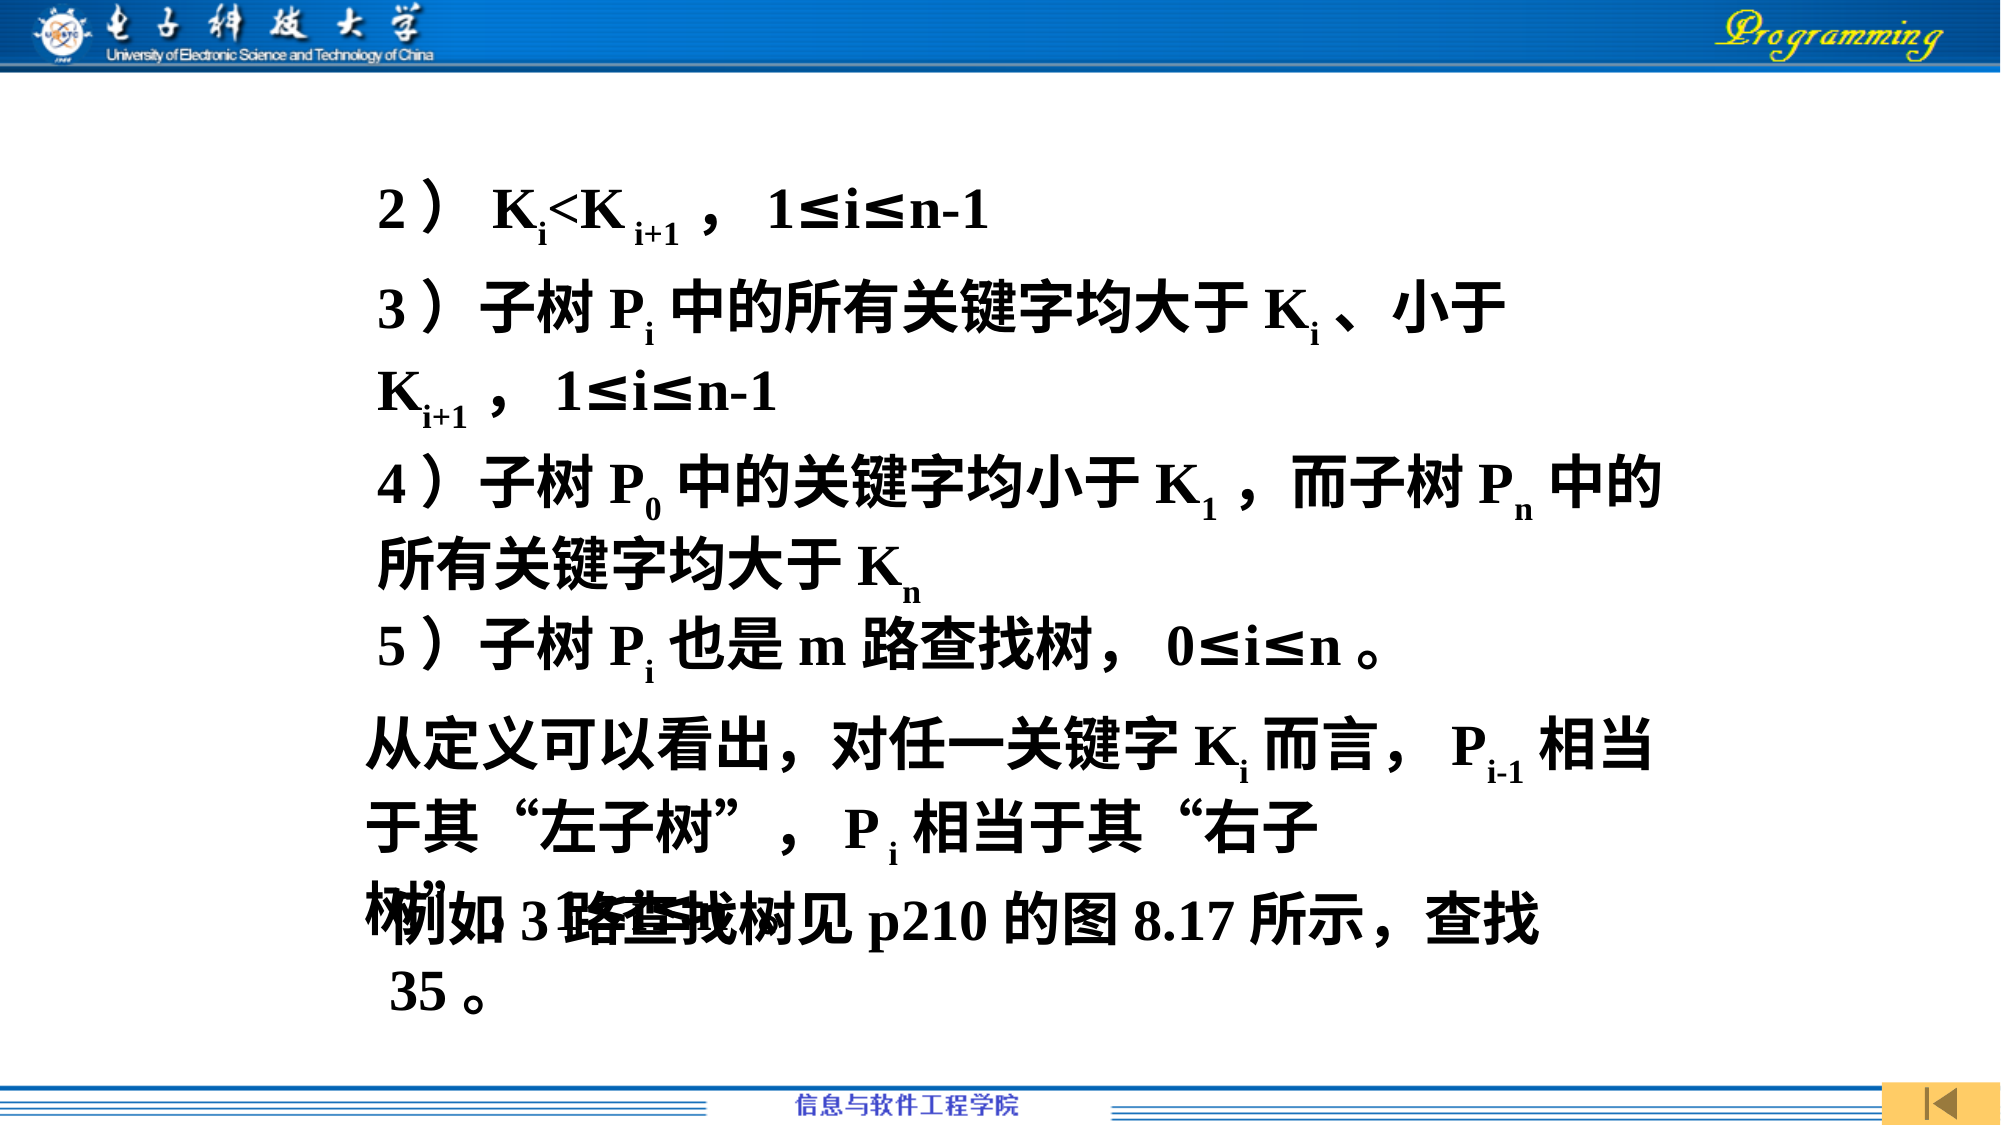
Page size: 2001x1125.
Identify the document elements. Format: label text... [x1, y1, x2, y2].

text_box 从定义可以看出，对任一关键字Ki而言，Pi-1相当于其“左子树”，P i相当于其“右子树”，1≤i≤n 。 [349, 699, 1688, 950]
picture [0, 0, 2001, 1125]
text_box 2）Ki<K i+1，1≤i≤n-1 [362, 162, 1688, 260]
text_box 5）子树Pi也是m路查找树，0≤i≤n。 [362, 599, 1688, 698]
text_box 4）子树P0中的关键字均小于K1，而子树Pn中的所有关键字均大于Kn [362, 437, 1688, 599]
text_box 例如3路查找树见p210的图8.17所示，查找35。 [374, 874, 1650, 1030]
text_box 3）子树Pi中的所有关键字均大于Ki、小于Ki+1，1≤i≤n-1 [362, 262, 1688, 437]
